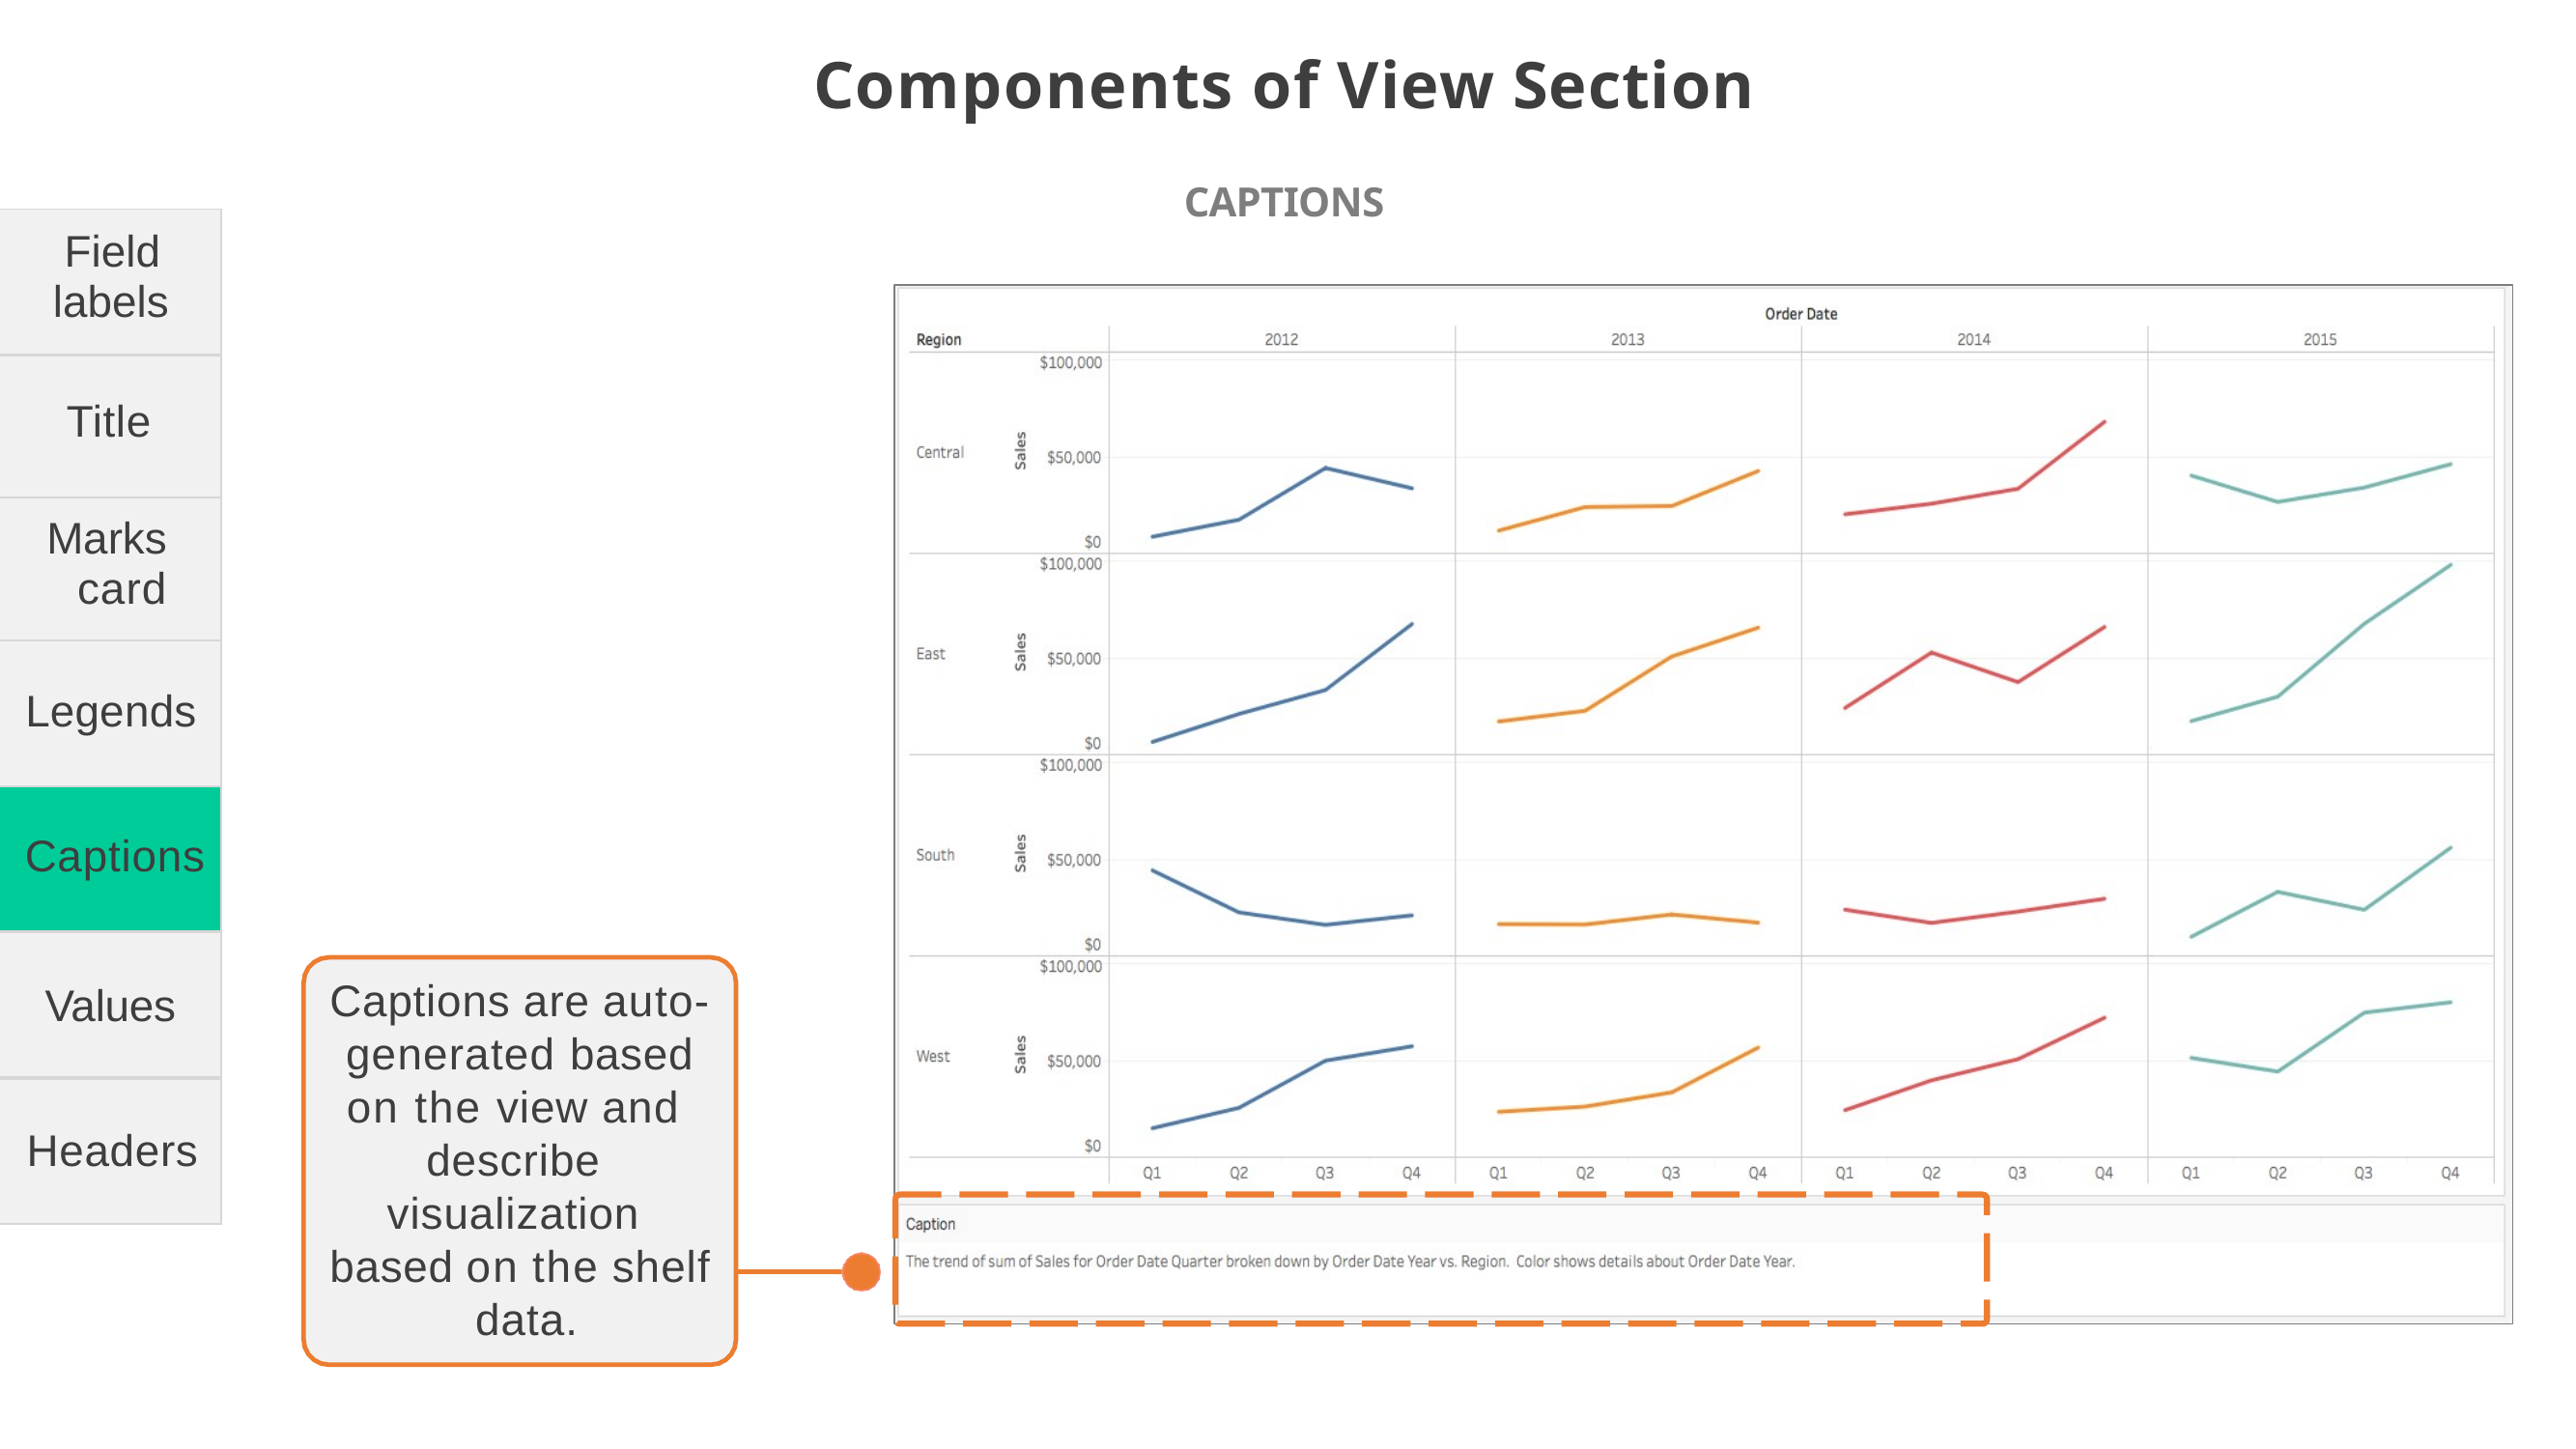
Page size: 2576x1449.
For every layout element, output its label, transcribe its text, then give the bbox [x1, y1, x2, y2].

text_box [735, 1251, 882, 1292]
table_cell Marks card [0, 498, 220, 639]
table_cell Values [0, 933, 220, 1076]
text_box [892, 284, 2514, 1327]
text_box CAPTIONS [1181, 174, 1395, 225]
title Components of View Section [811, 42, 1765, 287]
table_cell Captions [0, 787, 220, 930]
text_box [300, 954, 739, 1368]
table_cell Headers [0, 1080, 220, 1223]
table_cell Legends [0, 641, 220, 785]
table_header Field labels [0, 210, 220, 354]
table_cell Title [0, 356, 220, 497]
